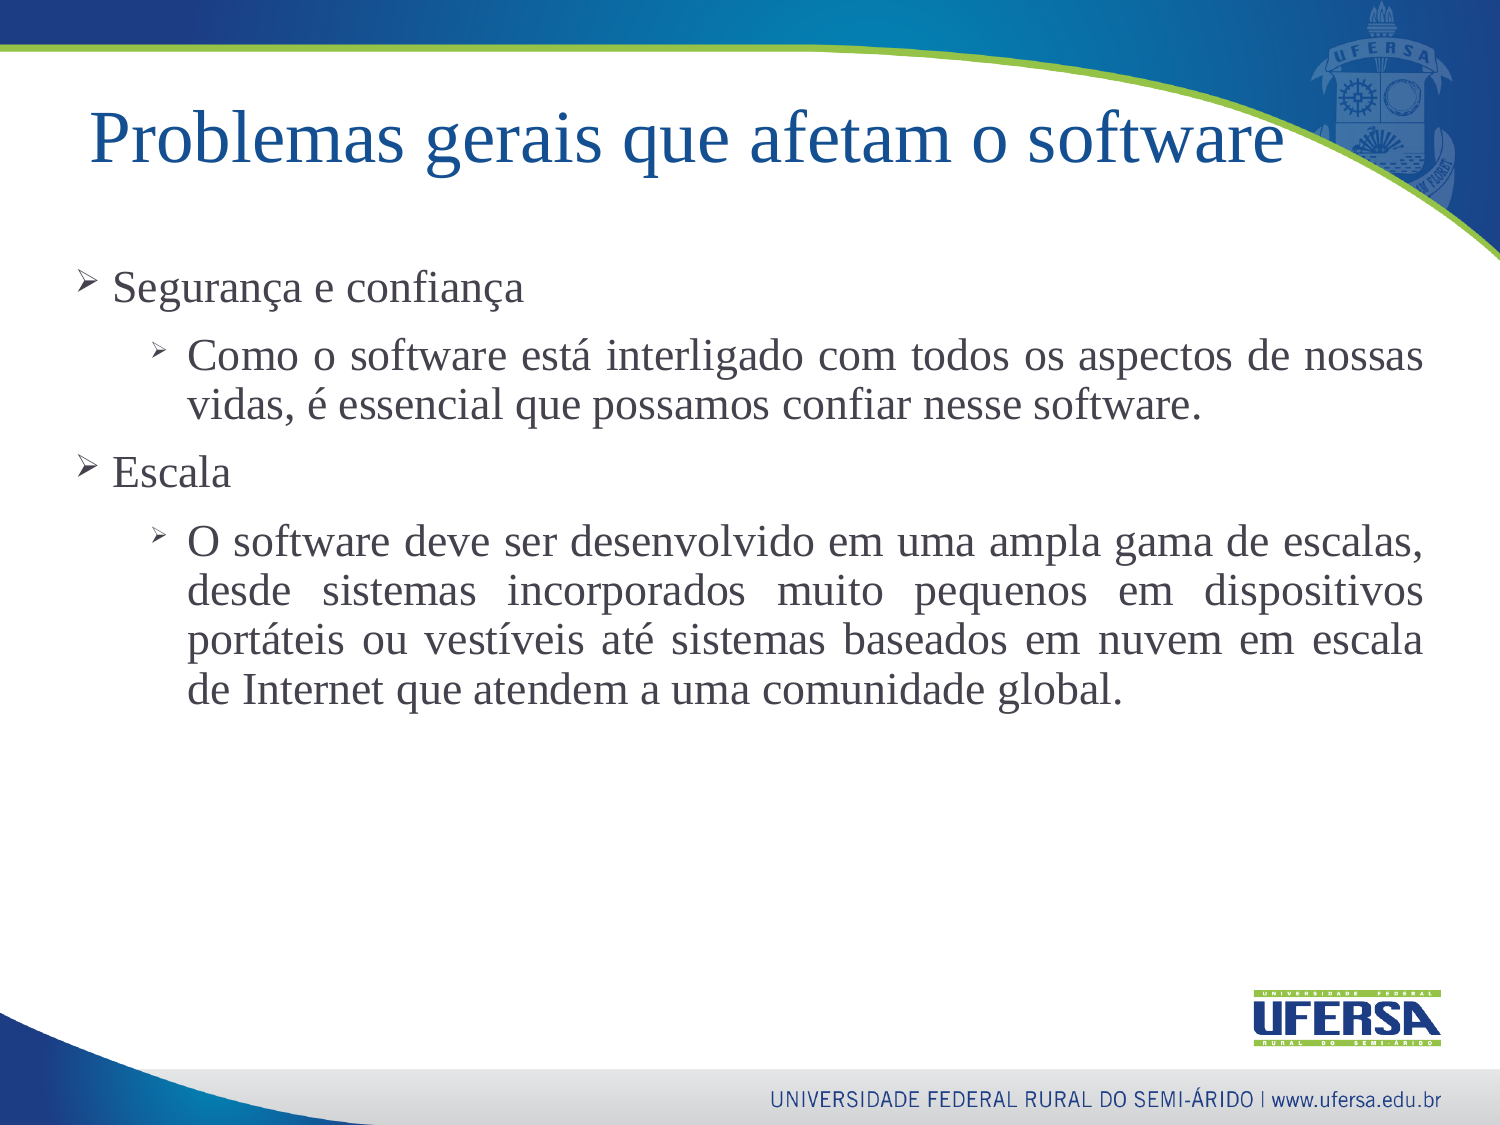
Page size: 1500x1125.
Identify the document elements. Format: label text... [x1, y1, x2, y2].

picture [0, 0, 1500, 1125]
list Segurança e confiança Como o software está interligado com todos os aspectos de nossas vidas, é essencial que possamos confiar nesse software. Escala O software deve ser desenvolvido em uma ampla gama de escalas, desde sistemas incorporados muito pequenos em dispositivos portáteis ou vestíveis até sistemas baseados em nuvem em escala de Internet que atendem a uma comunidade global. [75, 262, 1425, 1005]
title Problemas gerais que afetam o software [75, 44, 1425, 233]
slide_number 17 [1162, 1020, 1500, 1081]
